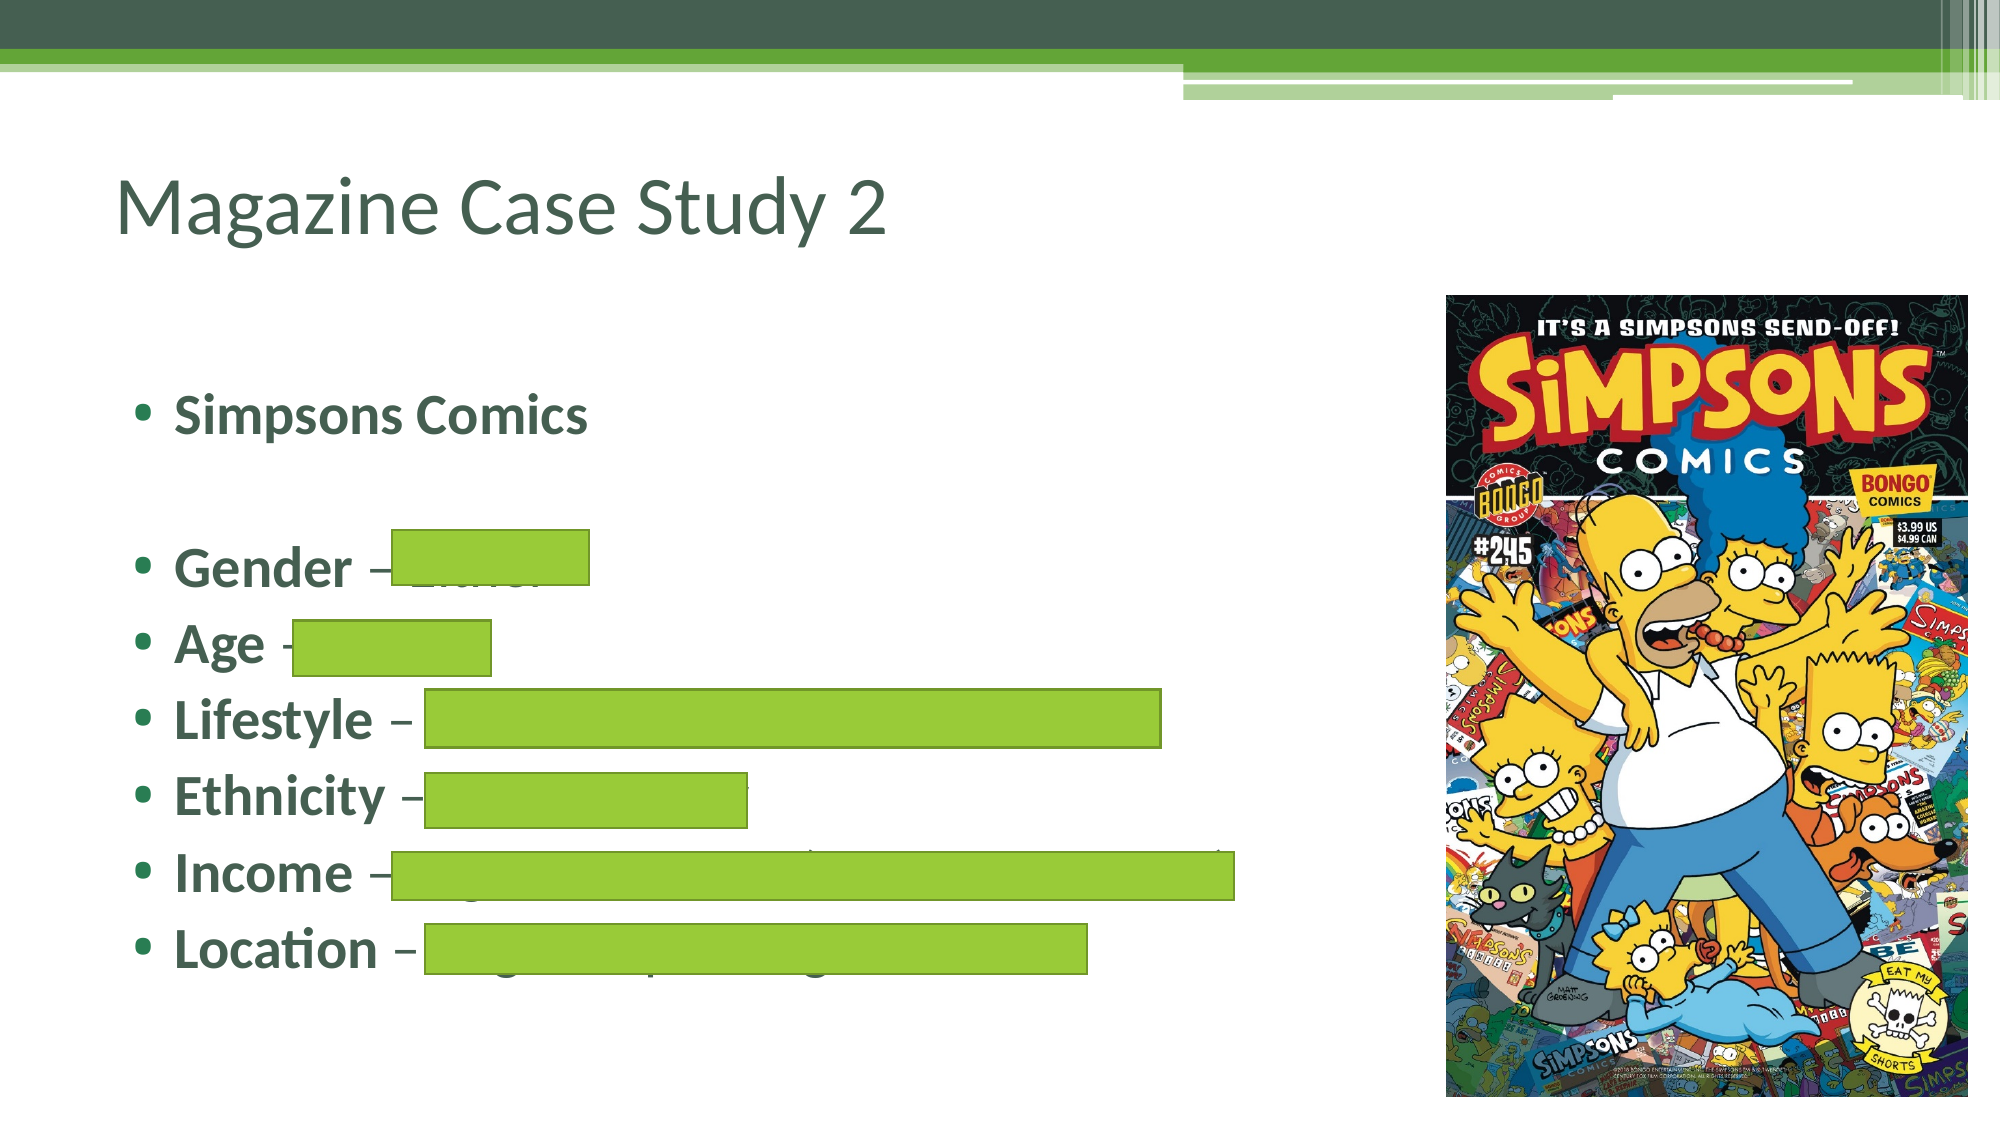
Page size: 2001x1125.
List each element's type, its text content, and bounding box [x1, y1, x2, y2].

text_box [424, 688, 1162, 749]
list Simpsons Comics Gender – Either Age – 8-16 Lifestyle – Like cartoons, comedy Ethnicity – Any ethnicity Income – High and Middle(Issue costs $4.99) Location – English-Speaking Countries [99, 368, 1264, 1079]
text_box [292, 619, 492, 677]
title Magazine Case Study 2 [99, 139, 1900, 263]
picture [1958, 594, 1968, 602]
text_box [424, 923, 1088, 975]
picture [1445, 295, 1968, 1097]
text_box [424, 772, 748, 829]
text_box [391, 851, 1235, 901]
text_box [391, 529, 590, 586]
